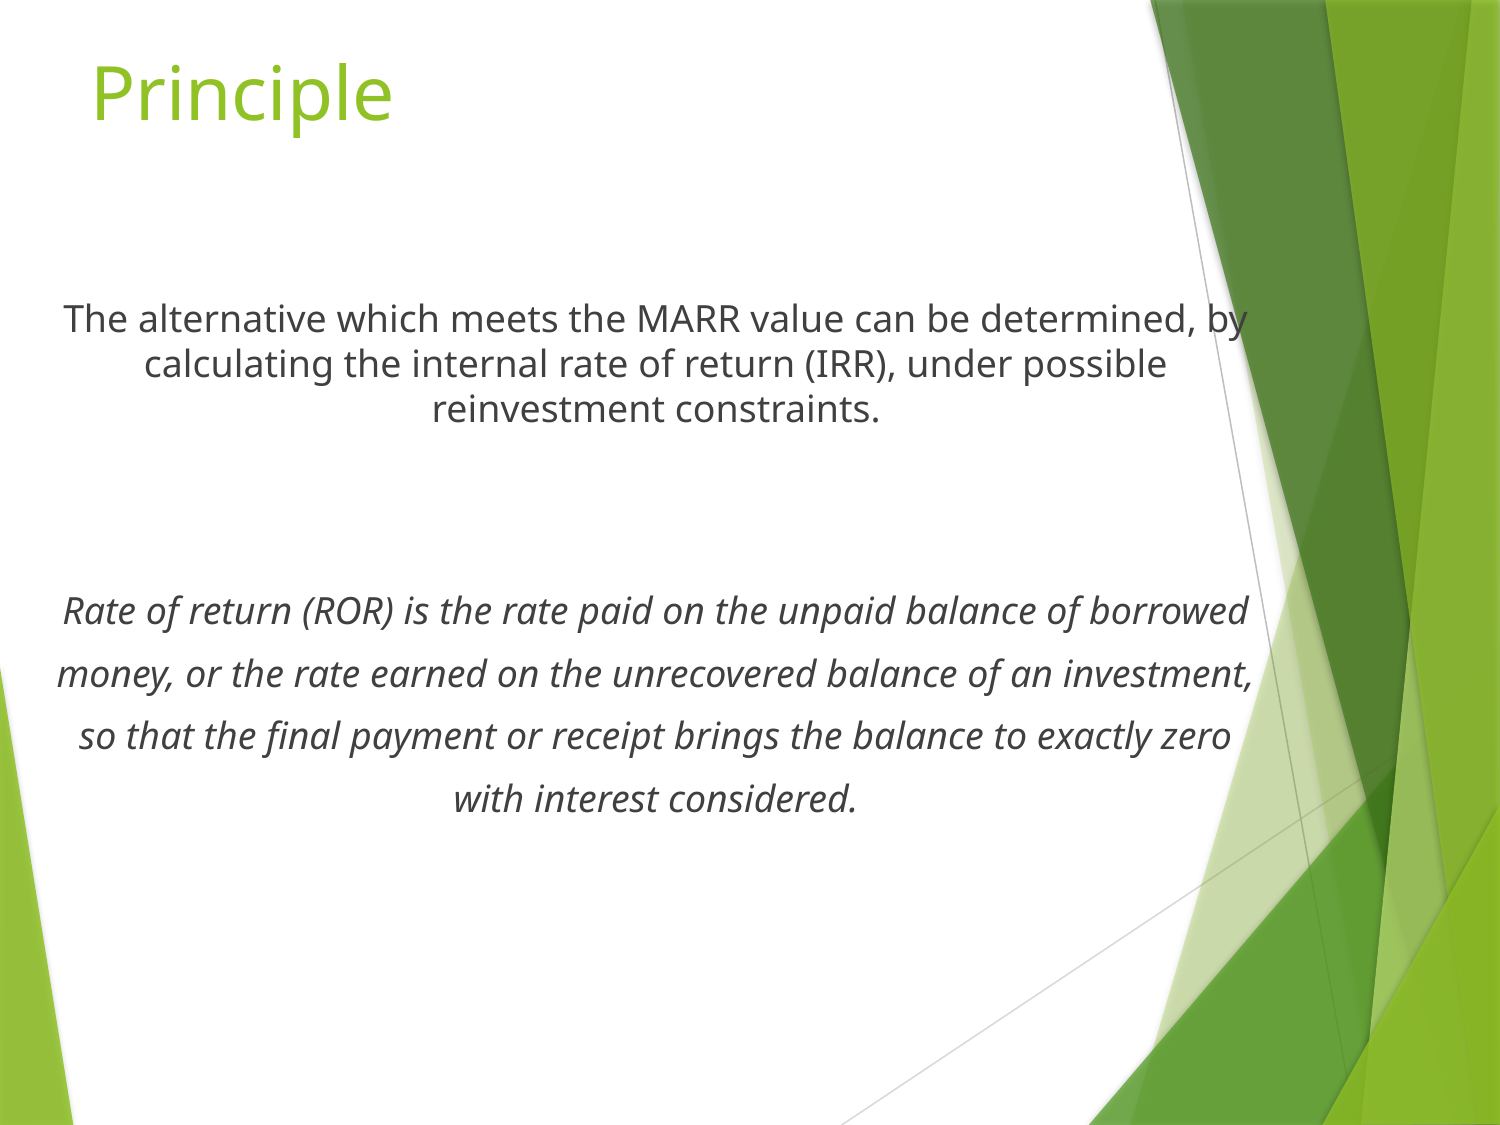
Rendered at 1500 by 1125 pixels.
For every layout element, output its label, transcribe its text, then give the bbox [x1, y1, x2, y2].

title Principle [75, 37, 1425, 225]
list The alternative which meets the MARR value can be determined, by calculating the internal rate of return (IRR), under possible reinvestment constraints. Rate of return (ROR) is the rate paid on the unpaid balance of borrowed money, or the rate earned on the unrecovered balance of an investment, so that the final payment or receipt brings the balance to exactly zero with interest considered. [37, 287, 1275, 1063]
